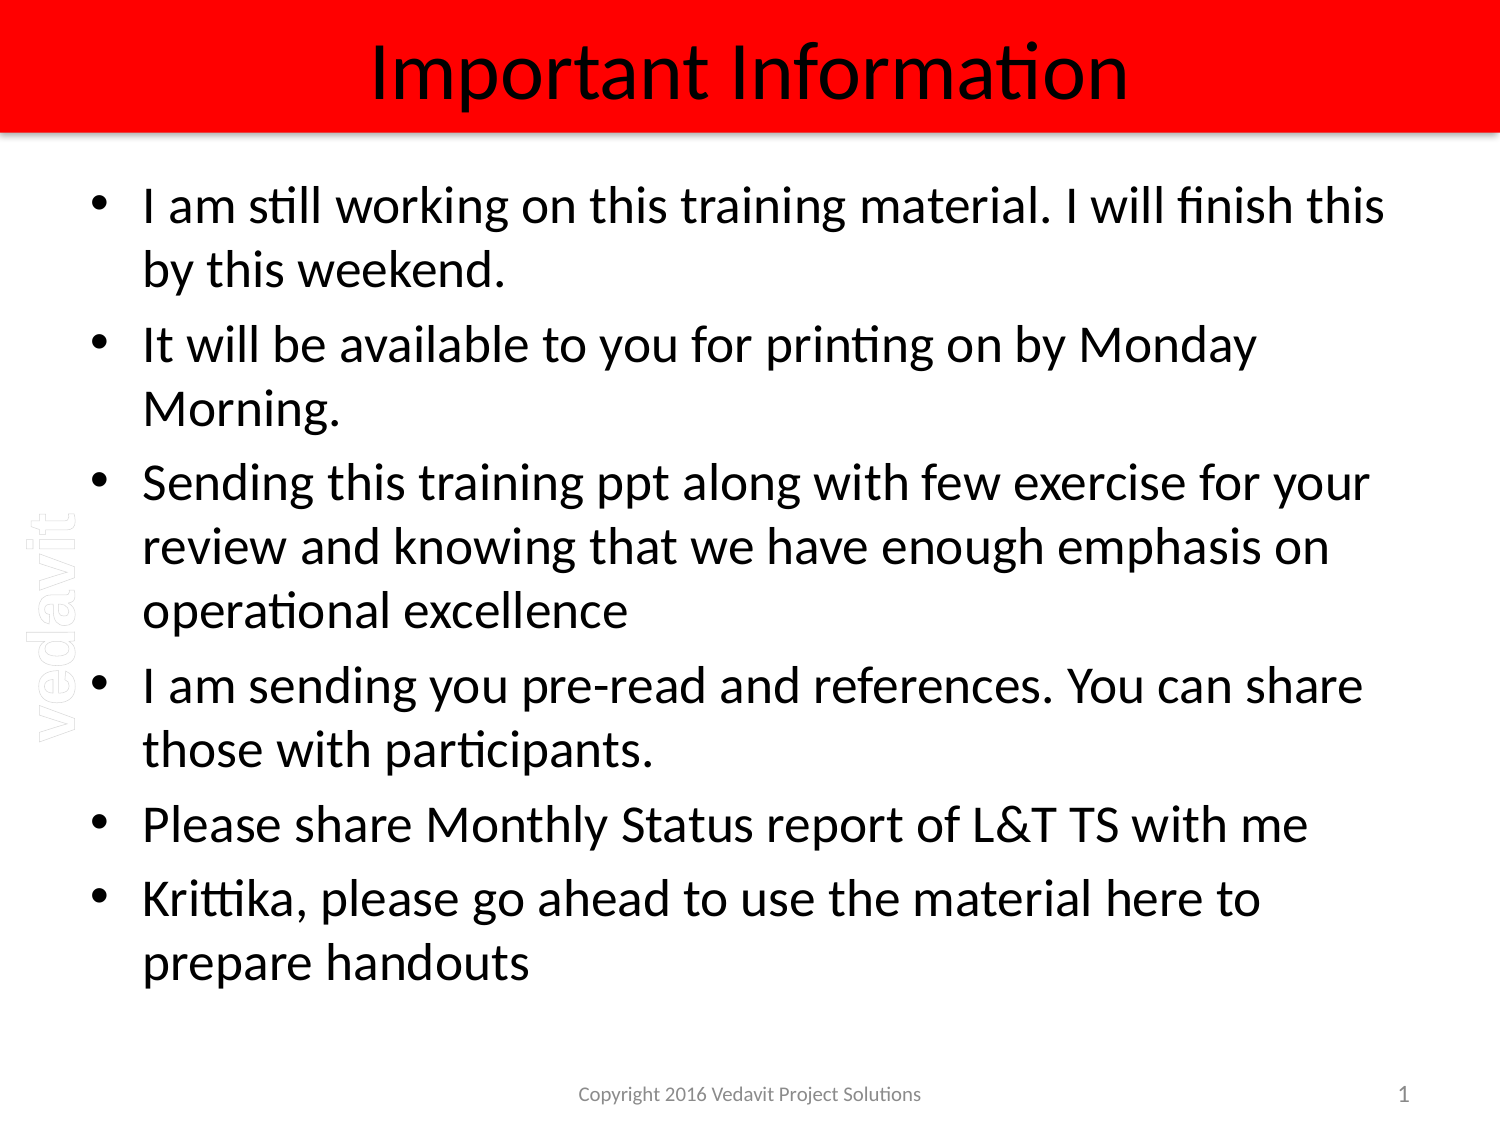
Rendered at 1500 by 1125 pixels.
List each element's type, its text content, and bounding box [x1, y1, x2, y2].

slide_number 1 [1074, 1062, 1425, 1123]
title Important Information [0, 0, 1500, 133]
footer Copyright 2016 Vedavit Project Solutions [512, 1062, 988, 1123]
list I am still working on this training material. I will finish this by this weekend. It will be available to you for printing on by Monday Morning. Sending this training ppt along with few exercise for your review and knowing that we have enough emphasis on operational excellence I am sending you pre-read and references. You can share those with participants. Please share Monthly Status report of L&T TS with me Krittika, please go ahead to use the material here to prepare handouts [75, 162, 1425, 1000]
